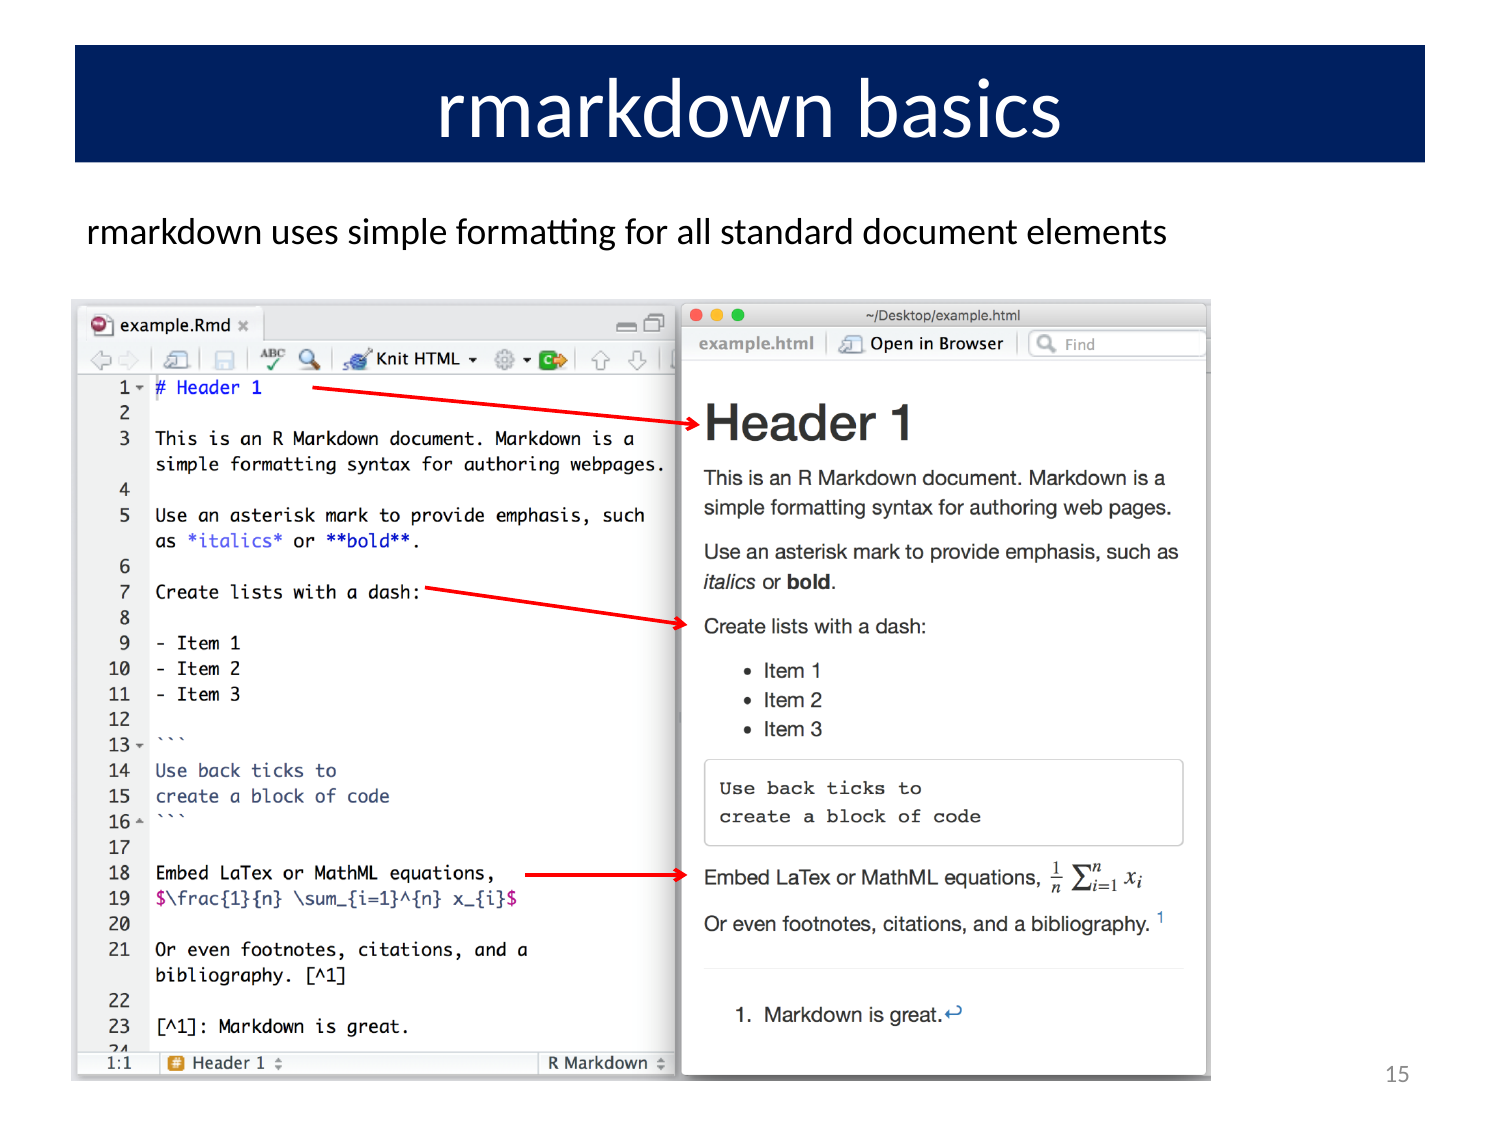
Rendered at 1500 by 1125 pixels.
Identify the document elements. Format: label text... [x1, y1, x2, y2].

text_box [312, 387, 701, 426]
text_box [424, 587, 688, 626]
slide_number 15 [1074, 1042, 1425, 1103]
text_box rmarkdown uses simple formatting for all standard document elements [71, 199, 1425, 260]
title rmarkdown basics [75, 45, 1425, 163]
picture [71, 299, 1211, 1081]
